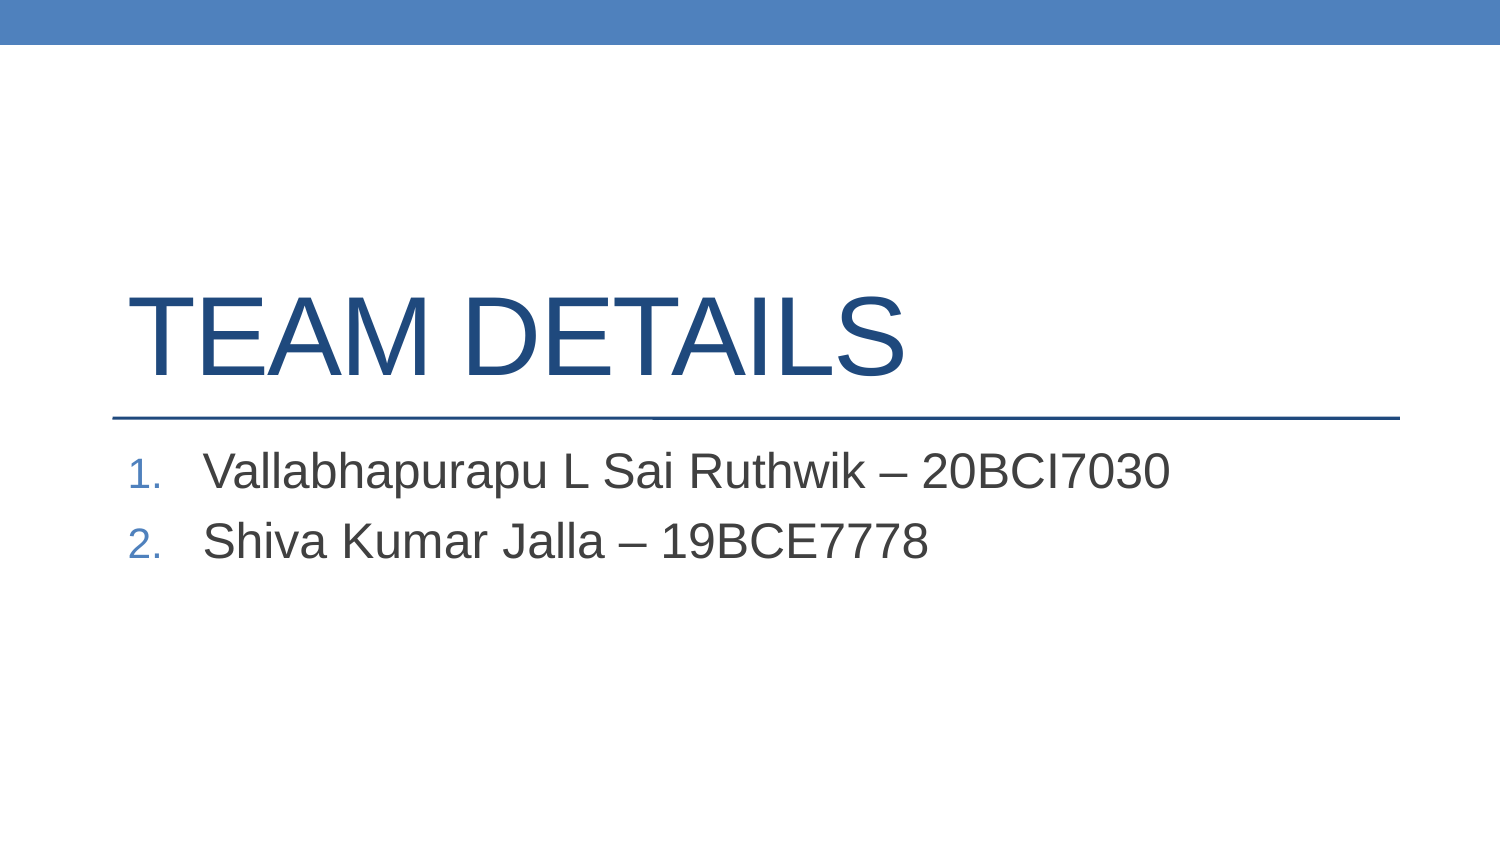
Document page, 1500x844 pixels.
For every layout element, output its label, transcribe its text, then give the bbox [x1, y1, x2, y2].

title Team Details [112, 168, 1400, 406]
subtitle Vallabhapurapu L Sai Ruthwik – 20BCI7030 Shiva Kumar Jalla – 19BCE7778 [112, 431, 1247, 647]
